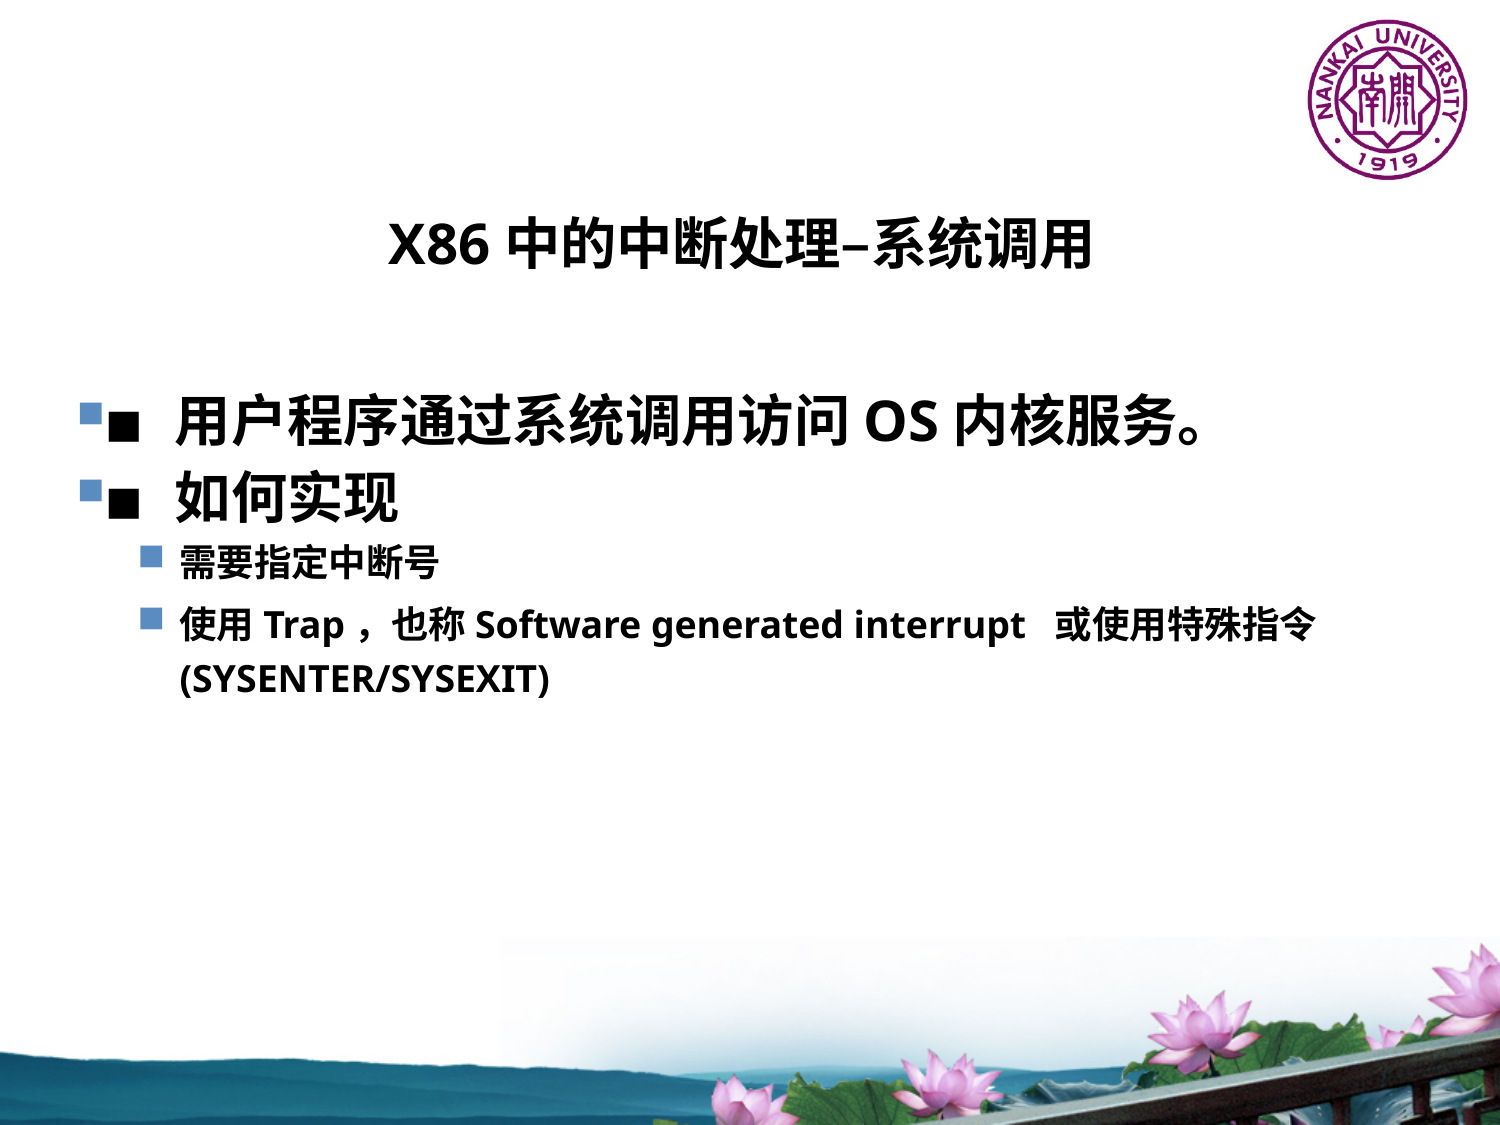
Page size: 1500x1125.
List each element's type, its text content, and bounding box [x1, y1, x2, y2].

picture [0, 0, 1500, 1125]
title X86中的中断处理–系统调用 [76, 148, 1424, 337]
list ■ 用户程序通过系统调用访问OS内核服务。 ■ 如何实现 需要指定中断号 使用Trap，也称Software generated interrupt 或使用特殊指令 (SYSENTER/SYSEXIT) [76, 360, 1424, 1023]
